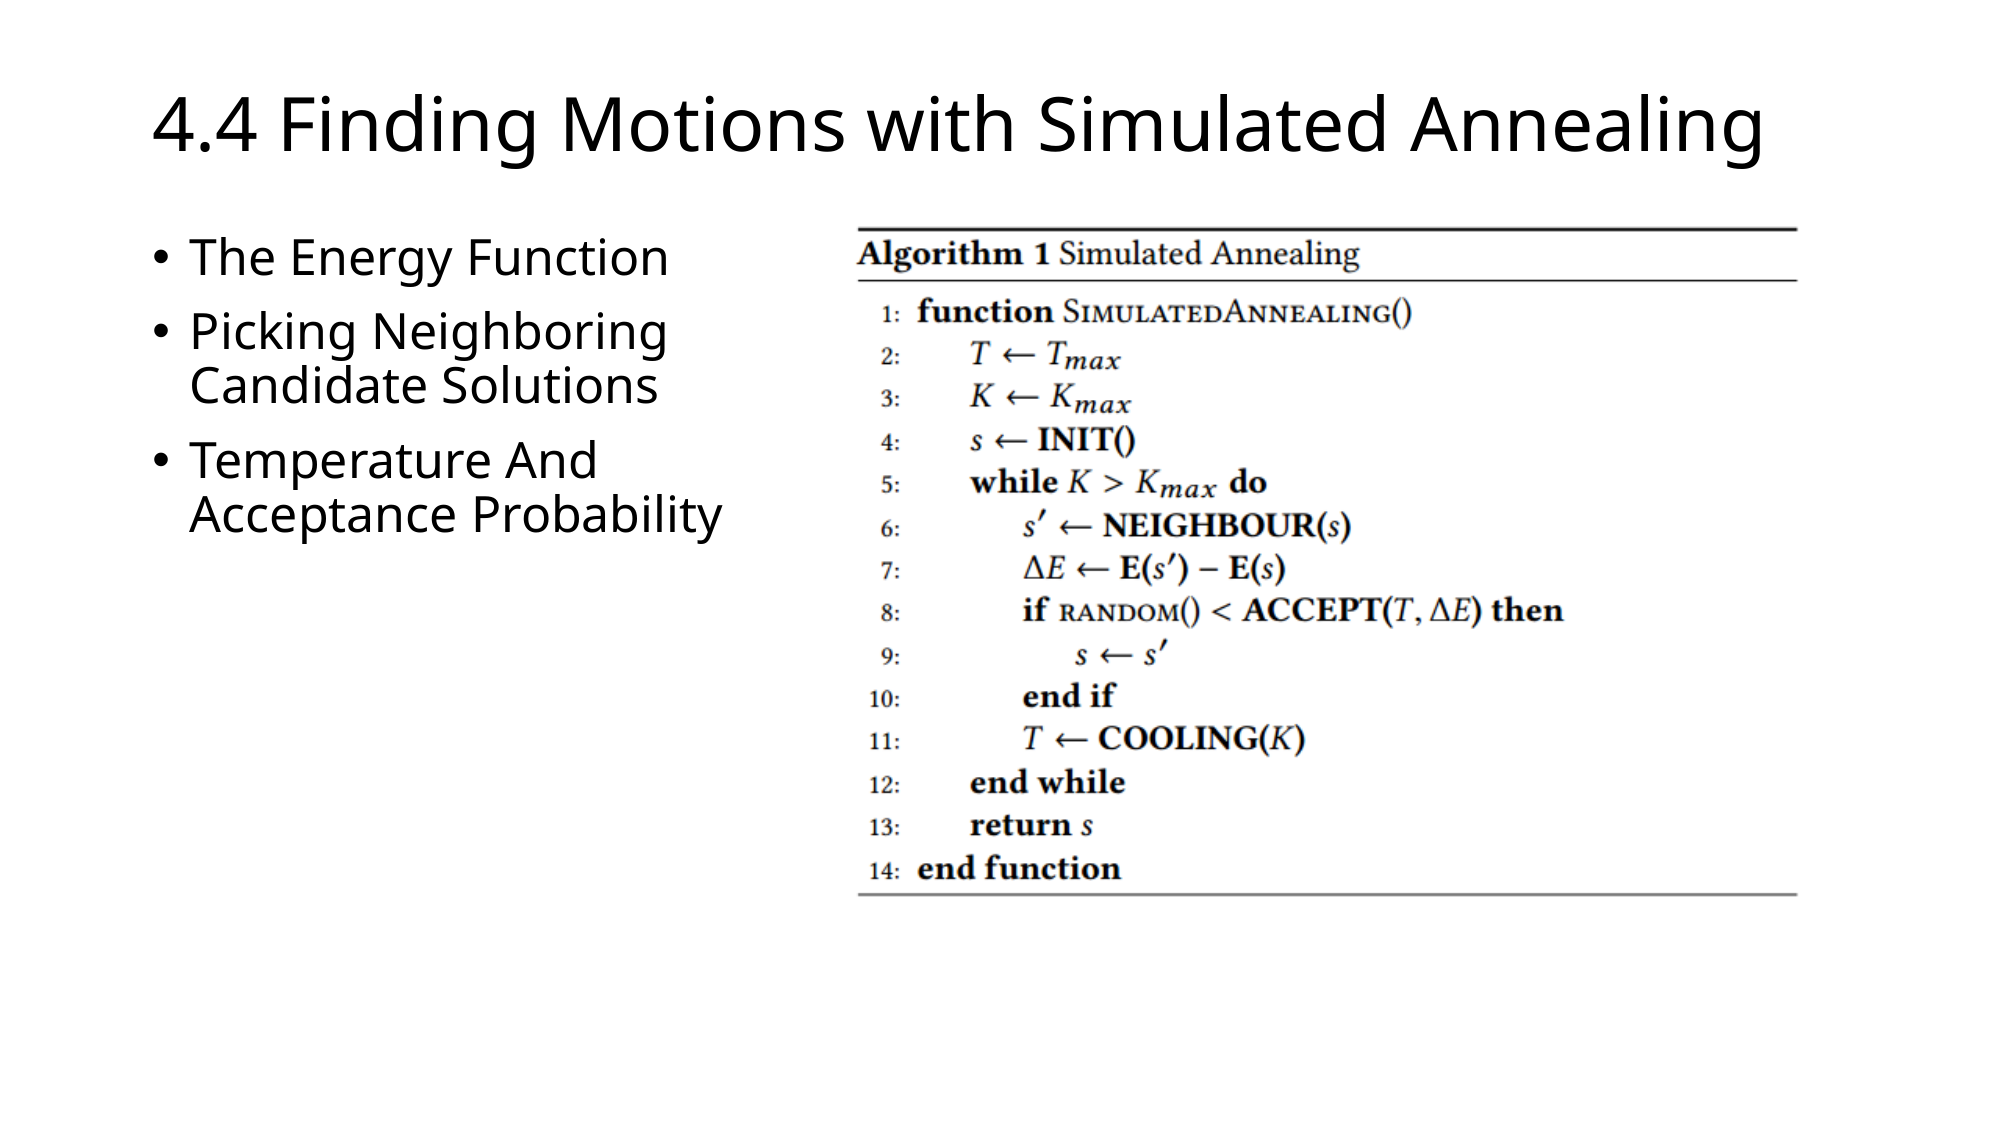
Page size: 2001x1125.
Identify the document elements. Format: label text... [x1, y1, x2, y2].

list The Energy Function Picking Neighboring Candidate Solutions Temperature And Acceptance Probability [137, 224, 811, 992]
picture [810, 205, 1878, 920]
title 4.4 Finding Motions with Simulated Annealing [137, 59, 1863, 195]
